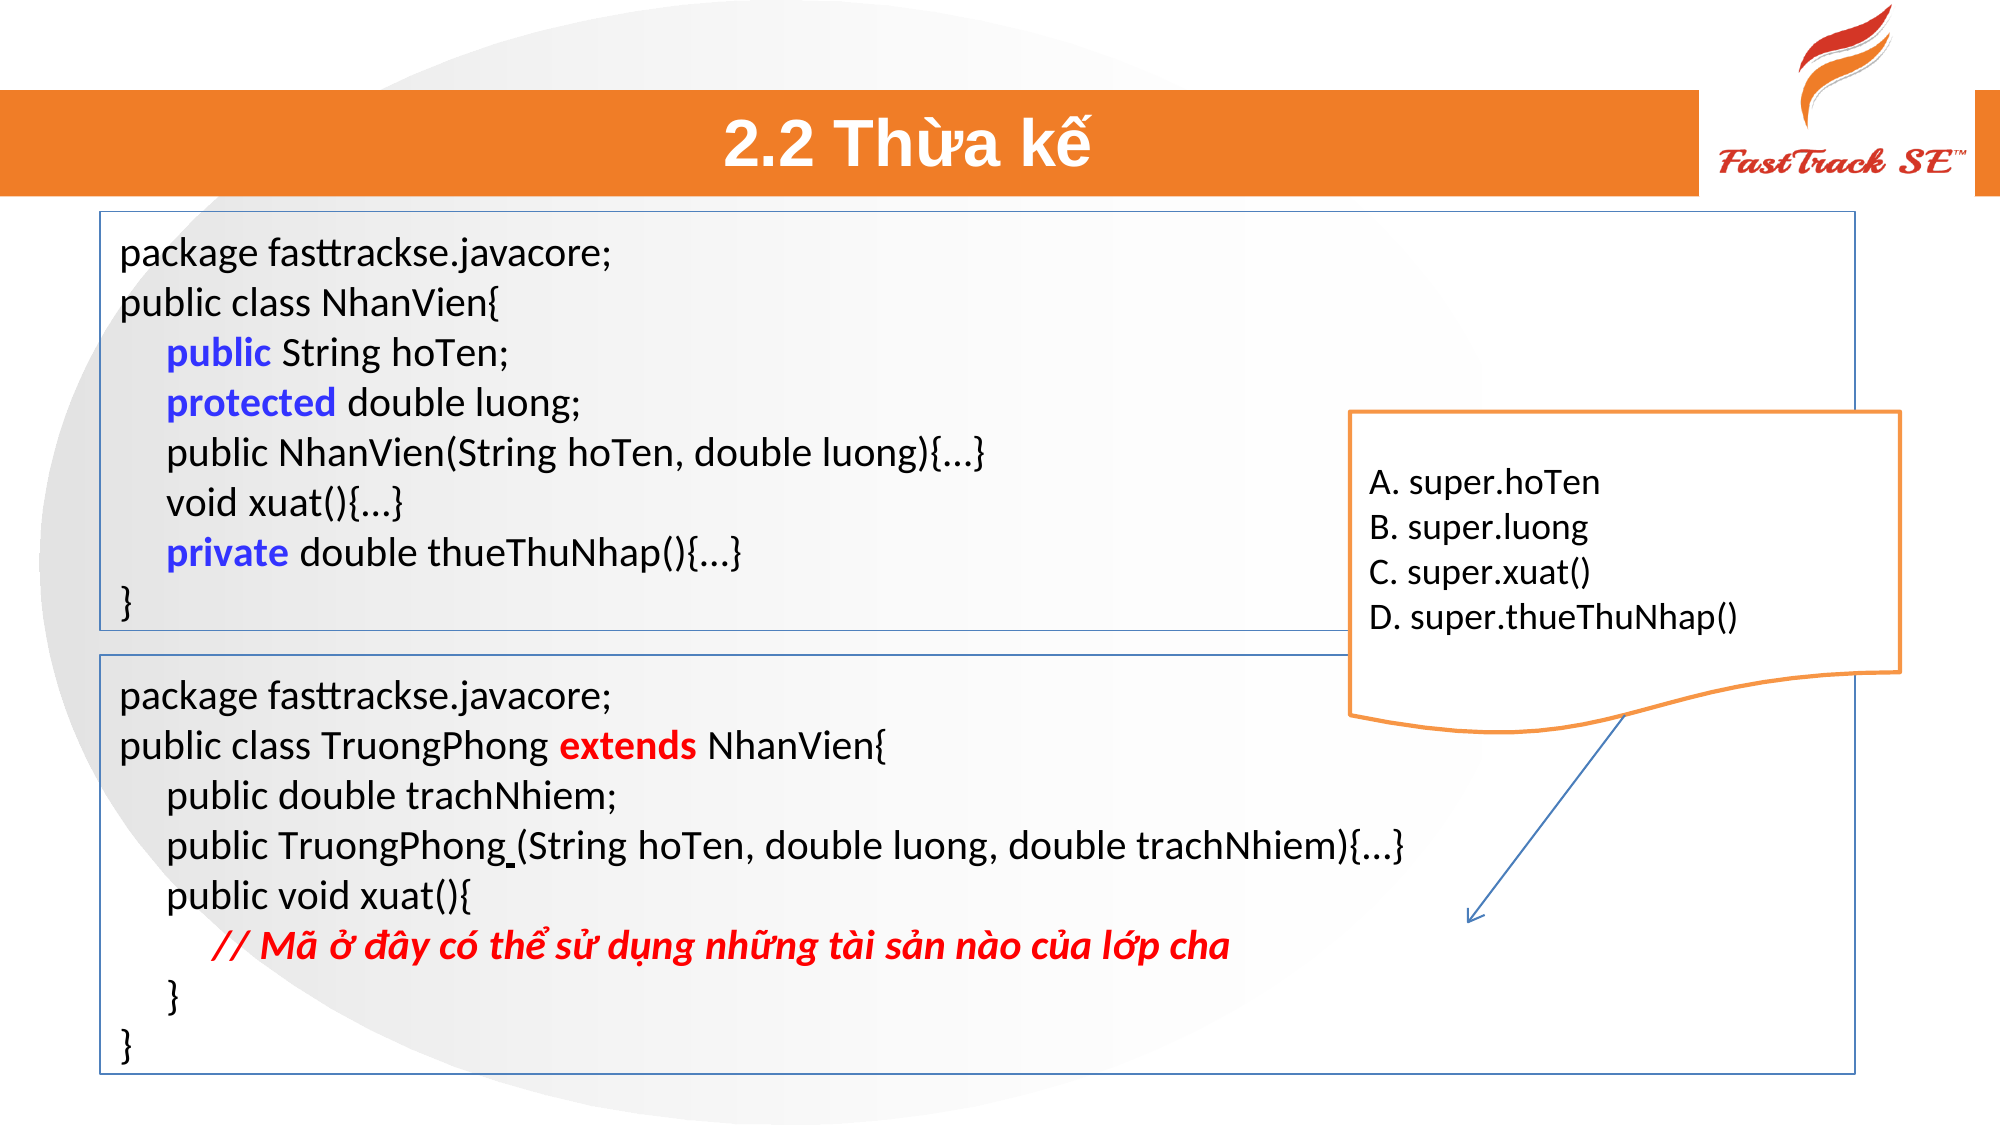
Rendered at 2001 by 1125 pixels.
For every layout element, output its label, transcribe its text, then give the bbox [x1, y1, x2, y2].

title 2.2 Thừa kế [249, 99, 1567, 180]
text_box [1467, 907, 1485, 923]
picture [1700, 0, 1975, 192]
text_box [99, 654, 1855, 1074]
text_box package fasttrackse.javacore; public class NhanVien{ public String hoTen; protected double luong; public NhanVien(String hoTen, double luong){…} void xuat(){…} private double thueThuNhap(){…} } [117, 224, 1270, 625]
text_box package fasttrackse.javacore; public class TruongPhong extends NhanVien{ public double trachNhiem; public TruongPhong (String hoTen, double luong, double trachNhiem){…} public void xuat(){ // Mã ở đây có thể sử dụng những tài sản nào của lớp cha } } [117, 668, 1822, 1069]
text_box D. super.thueThuNhap() [1367, 591, 1859, 637]
text_box [1350, 411, 1900, 733]
text_box super.hoTen super.luong super.xuat() [1367, 456, 1672, 591]
text_box [99, 211, 1855, 631]
text_box [1831, 31, 1956, 161]
